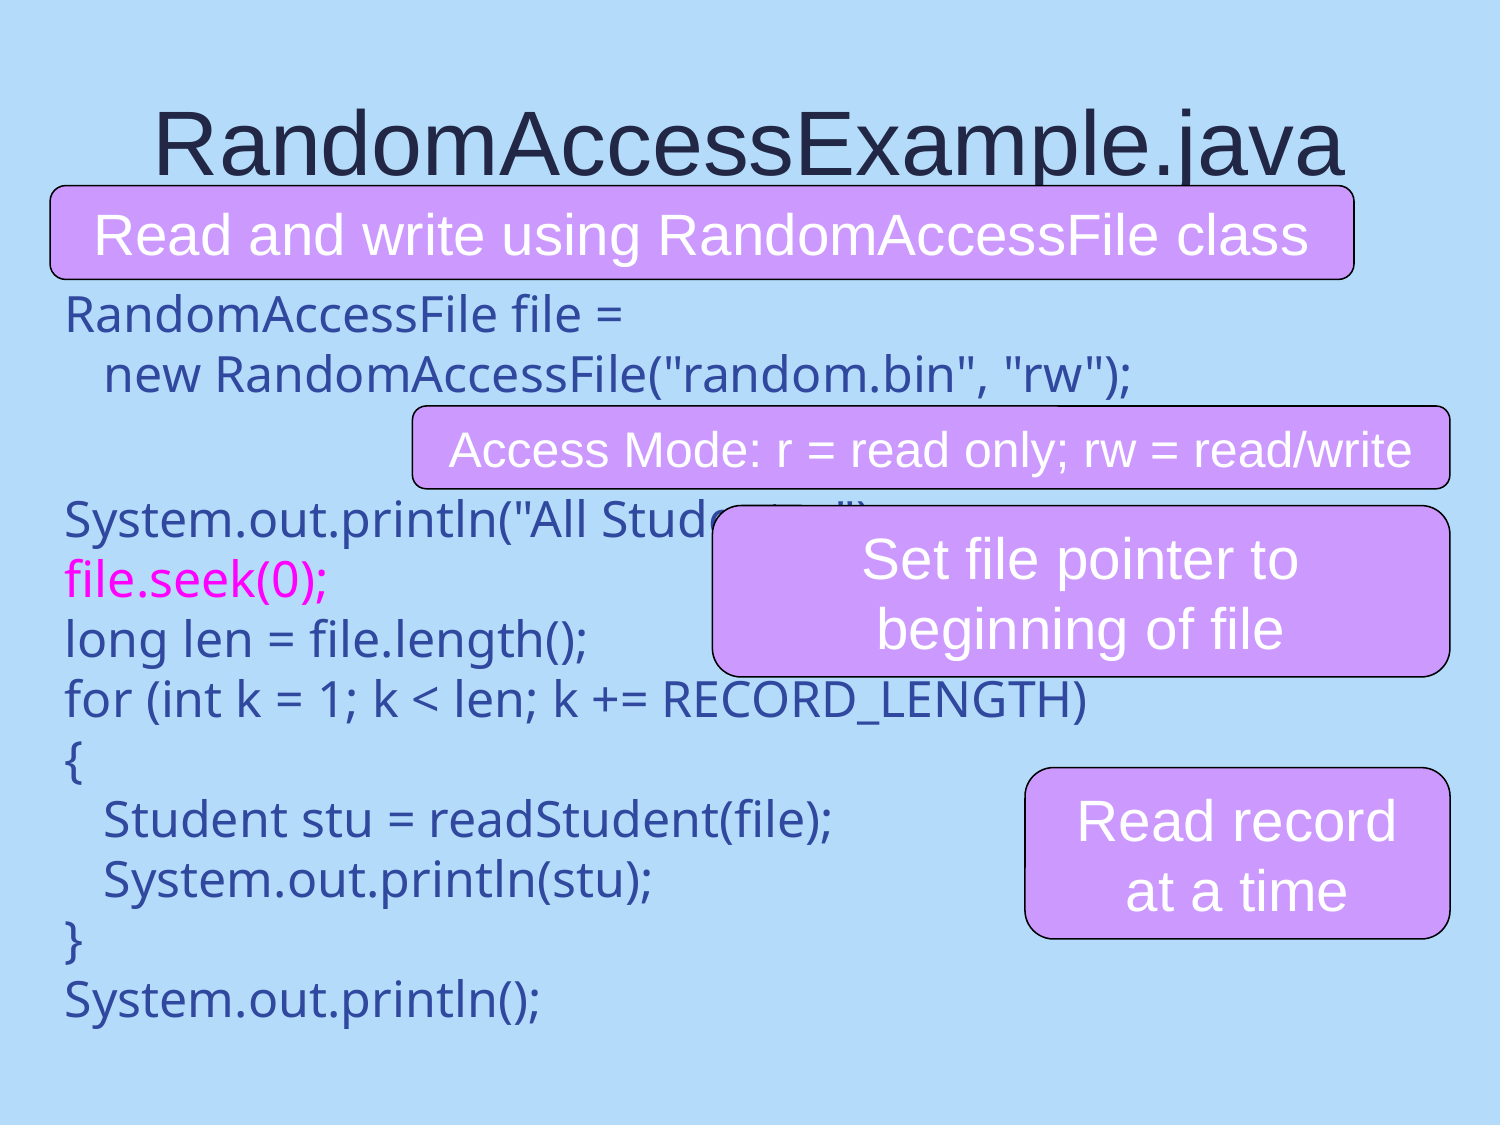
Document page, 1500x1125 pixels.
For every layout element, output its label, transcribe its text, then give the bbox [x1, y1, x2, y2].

text_box Access Mode: r = read only; rw = read/write [412, 405, 1450, 489]
title RandomAccessExample.java [75, 45, 1425, 233]
text_box RandomAccessFile file = new RandomAccessFile("random.bin", "rw"); System.out.println("All Students: "); file.seek(0); long len = file.length(); for (int k = 1; k < len; k += RECORD_LENGTH) { Student stu = readStudent(file); System.out.println(stu); } System.out.println(); [50, 275, 1450, 1035]
text_box Read record at a time [1024, 767, 1451, 939]
text_box Read and write using RandomAccessFile class [50, 185, 1355, 280]
text_box Set file pointer to beginning of file [712, 505, 1450, 677]
